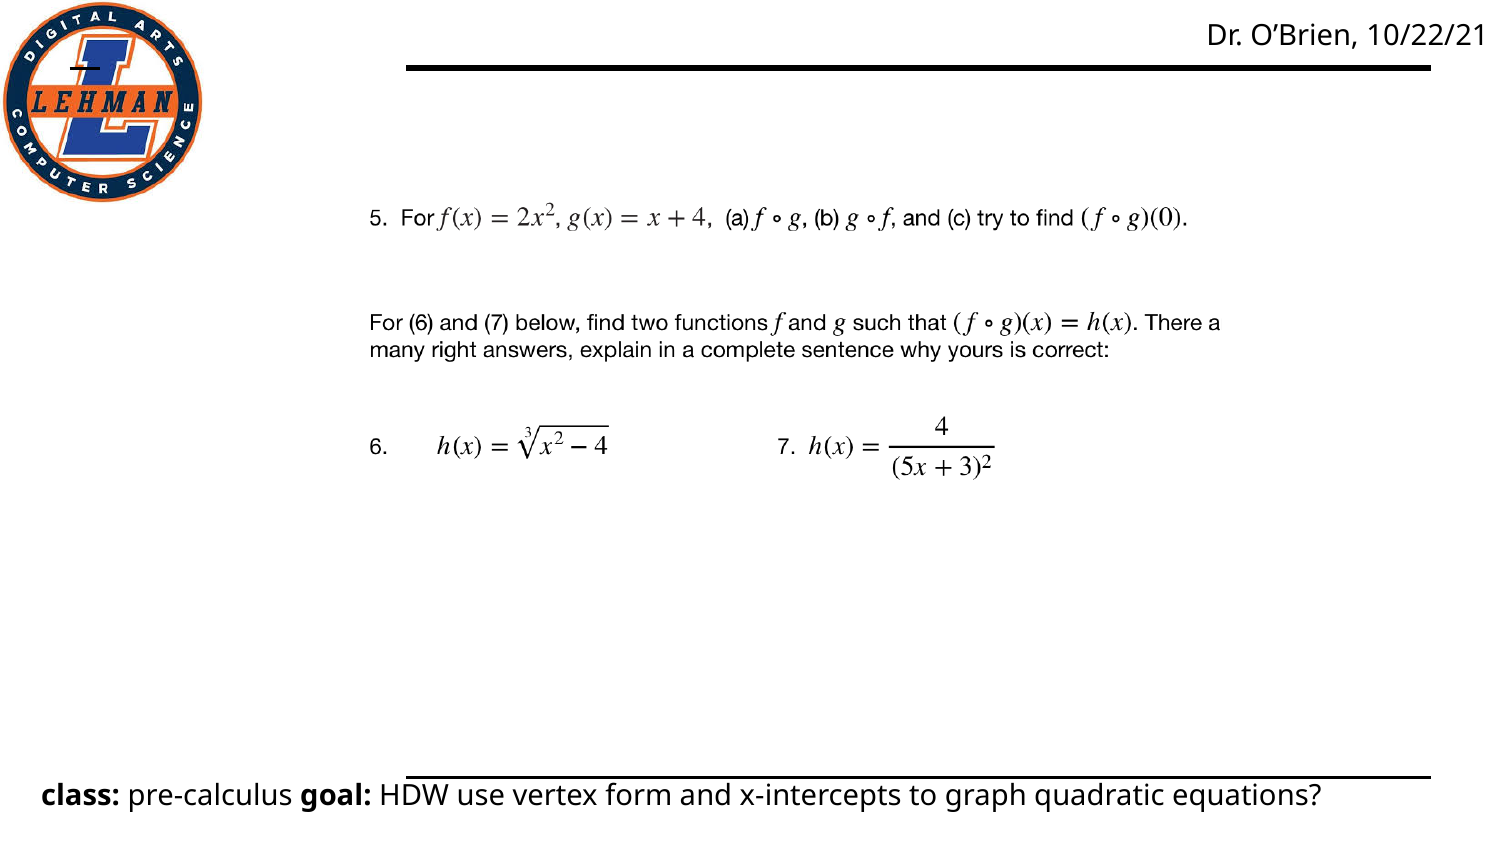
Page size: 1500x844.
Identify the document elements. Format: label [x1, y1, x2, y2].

picture [233, 141, 1222, 507]
picture [0, 0, 204, 204]
